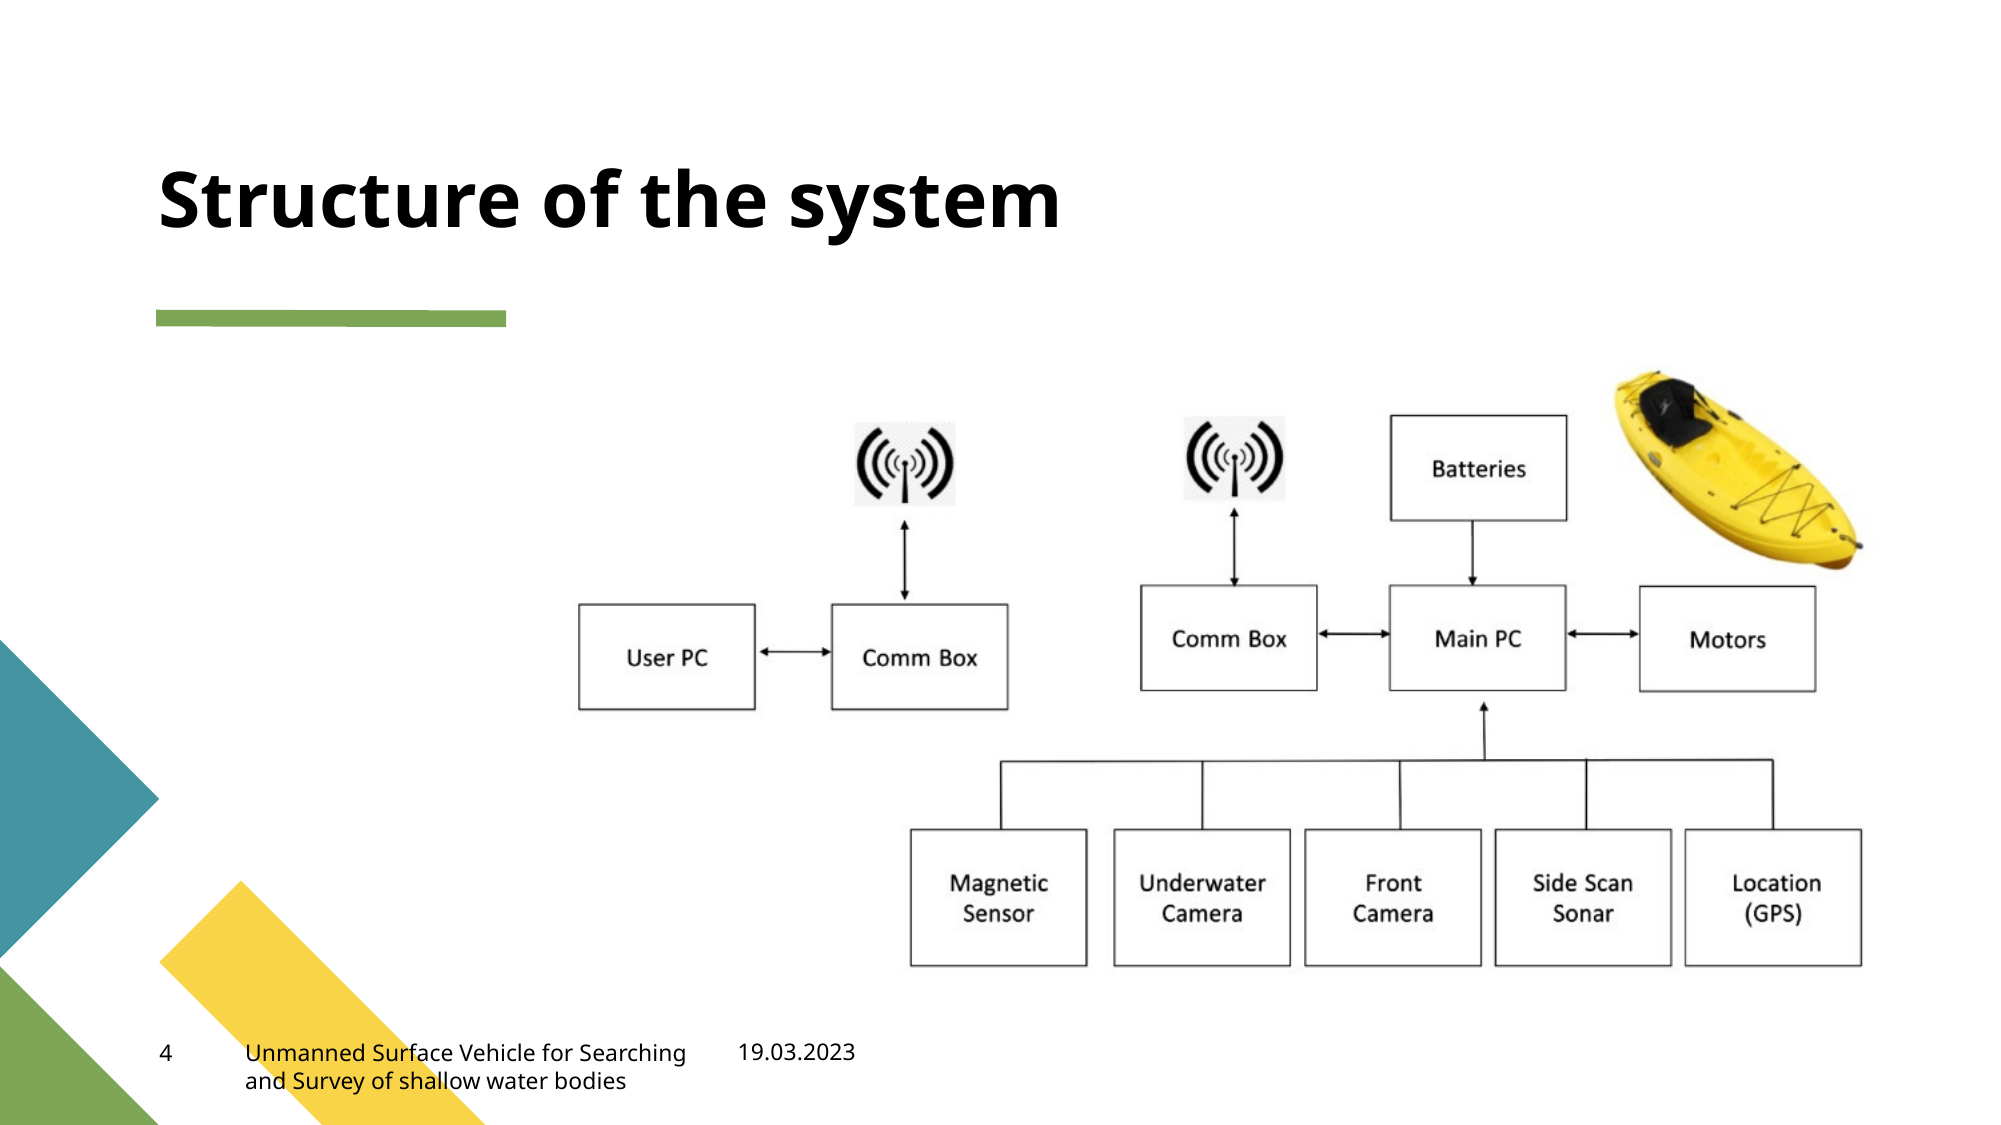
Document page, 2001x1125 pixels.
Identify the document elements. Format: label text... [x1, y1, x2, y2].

slide_number 4 [159, 1038, 245, 1080]
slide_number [737, 1038, 954, 1079]
picture [529, 323, 1909, 1025]
title Structure of the system [158, 144, 1070, 245]
footer Unmanned Surface Vehicle for Searching and Survey of shallow water bodies [245, 1038, 706, 1080]
